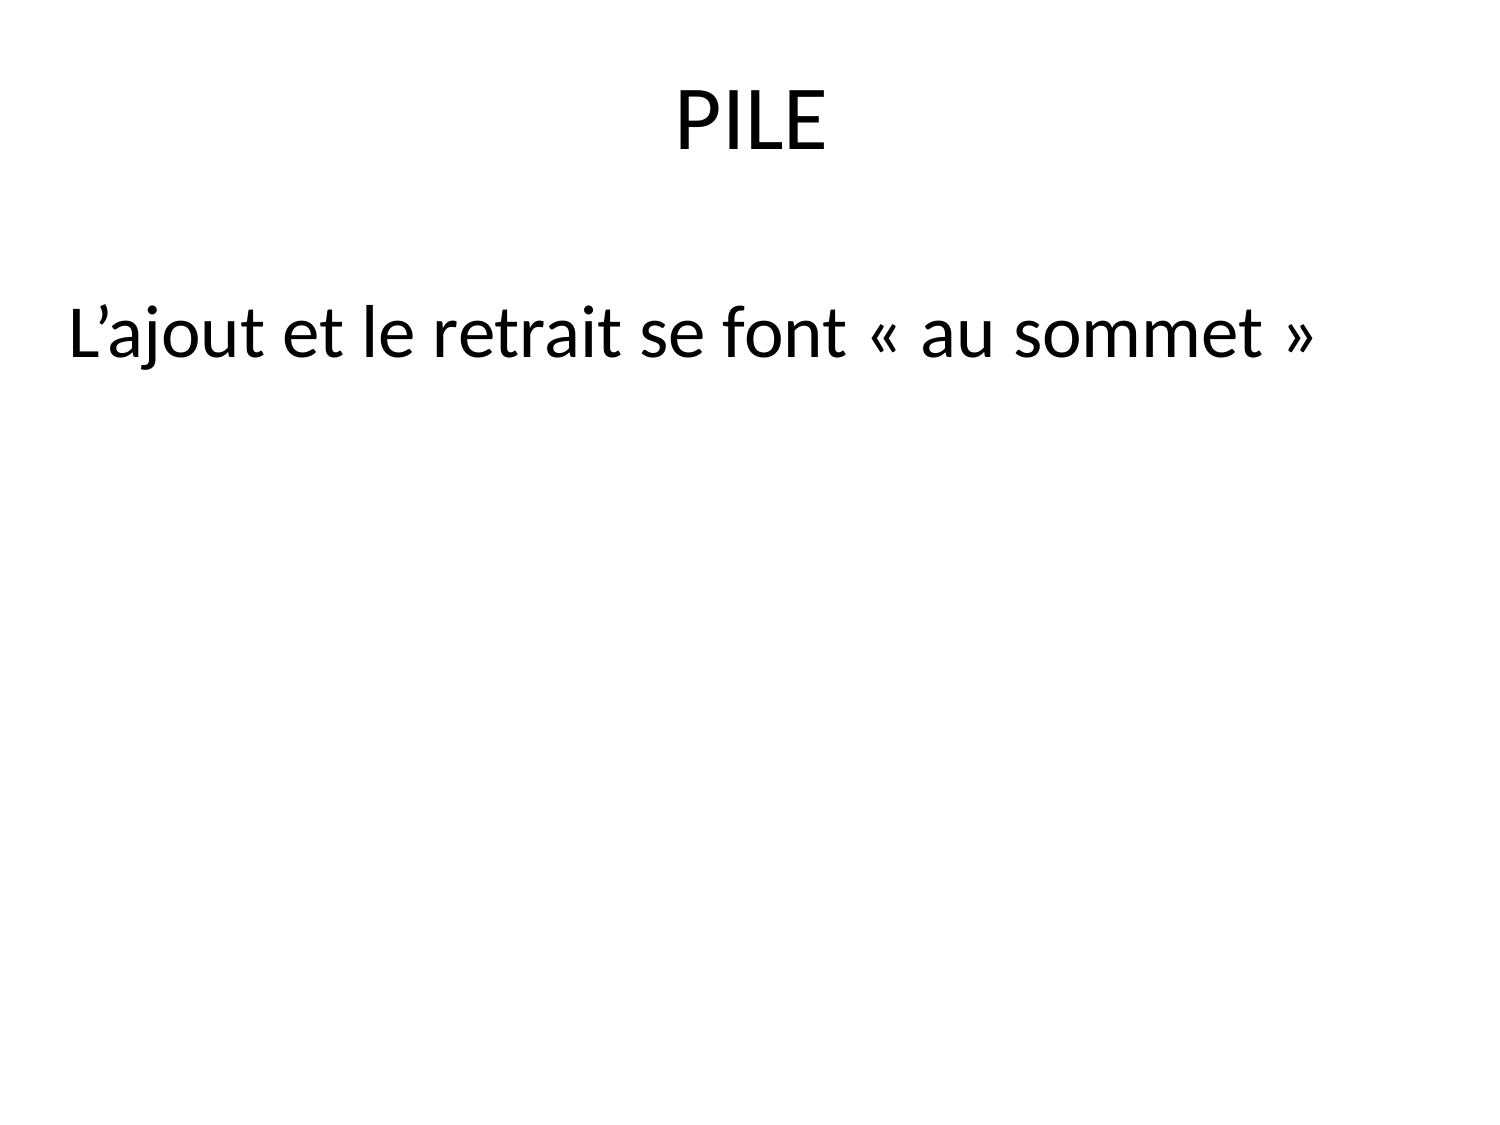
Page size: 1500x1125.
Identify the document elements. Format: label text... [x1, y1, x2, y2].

title PILE [76, 19, 1427, 207]
list L’ajout et le retrait se font « au sommet » [53, 55, 1346, 709]
